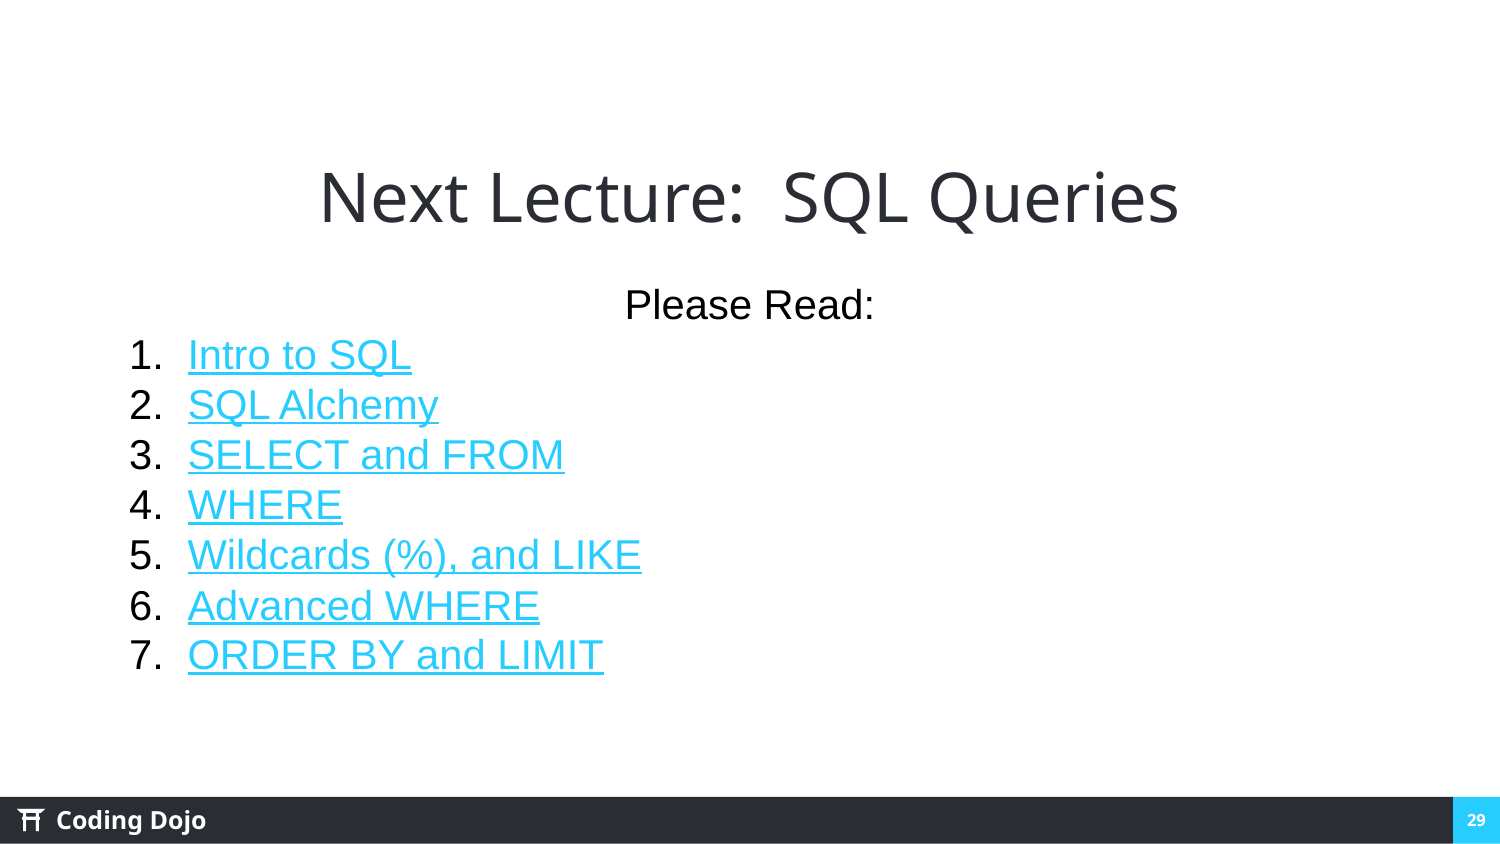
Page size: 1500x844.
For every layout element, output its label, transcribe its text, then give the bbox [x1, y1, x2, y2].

picture [15, 804, 47, 836]
title Next Lecture: SQL Queries [109, 141, 1391, 239]
list Please Read: Intro to SQL SQL Alchemy SELECT and FROM WHERE Wildcards (%), and LIKE Advanced WHERE ORDER BY and LIMIT [109, 274, 1391, 718]
